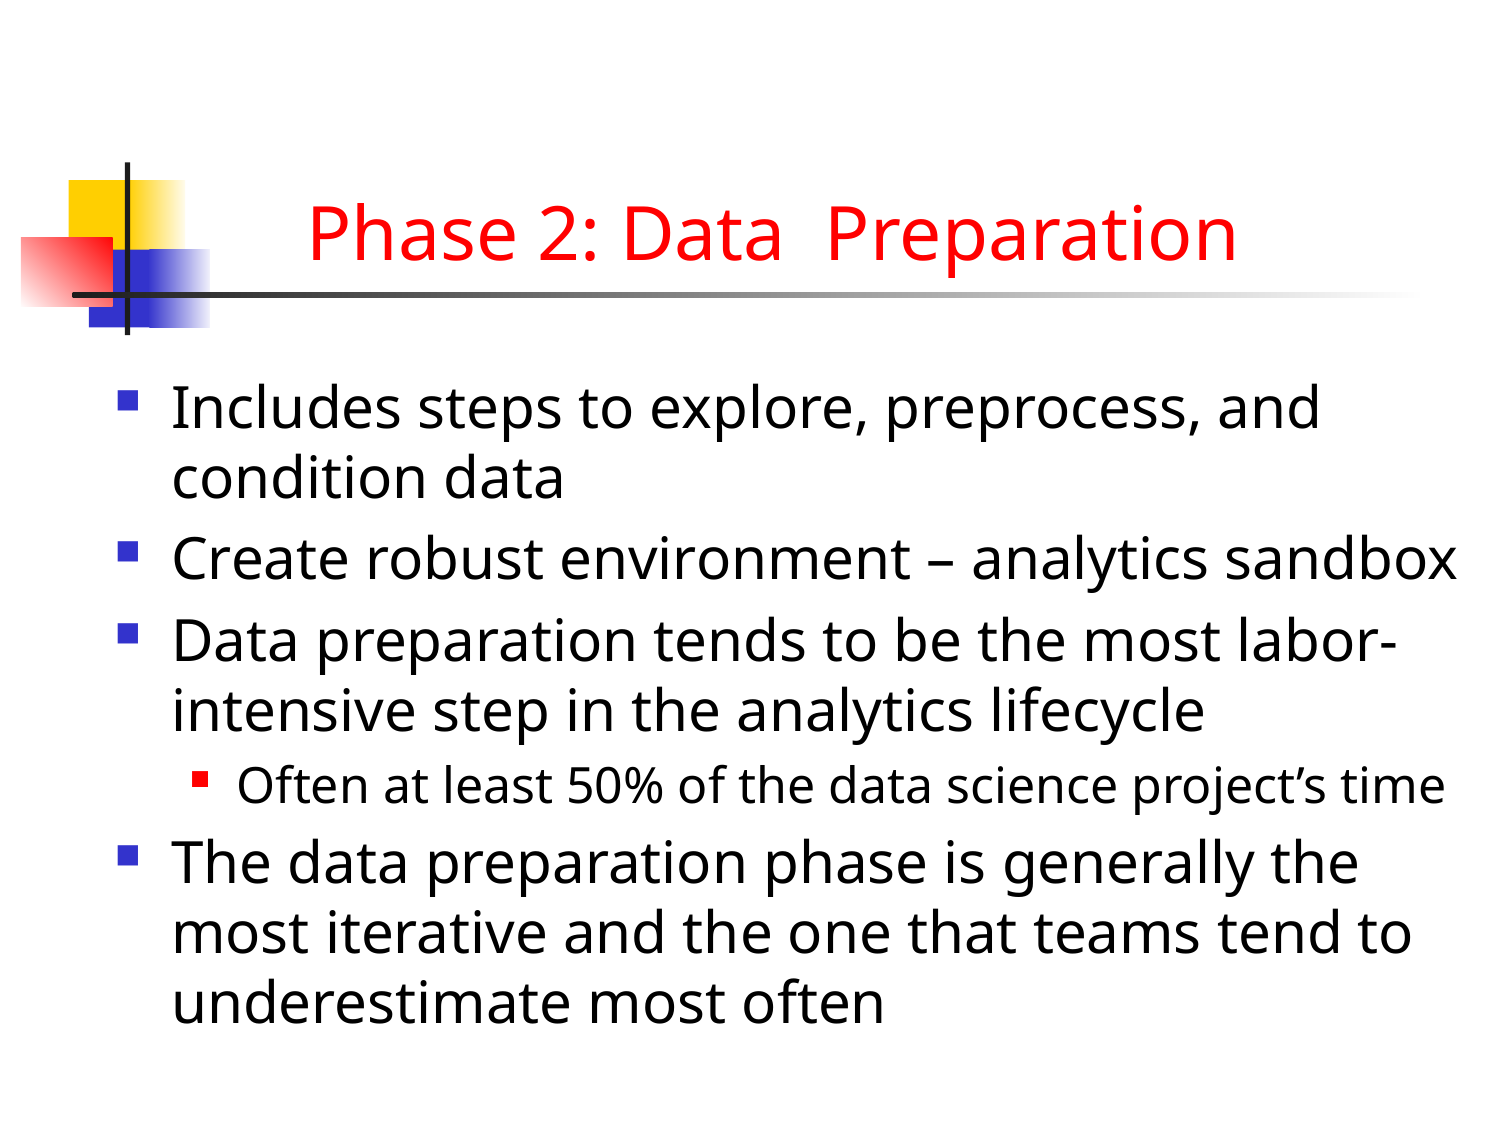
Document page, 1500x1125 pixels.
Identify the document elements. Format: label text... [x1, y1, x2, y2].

list Includes steps to explore, preprocess, and condition data Create robust environment – analytics sandbox Data preparation tends to be the most labor-intensive step in the analytics lifecycle Often at least 50% of the data science project’s time The data preparation phase is generally the most iterative and the one that teams tend to underestimate most often [99, 362, 1500, 1038]
title Phase 2: Data Preparation [245, 163, 1302, 284]
